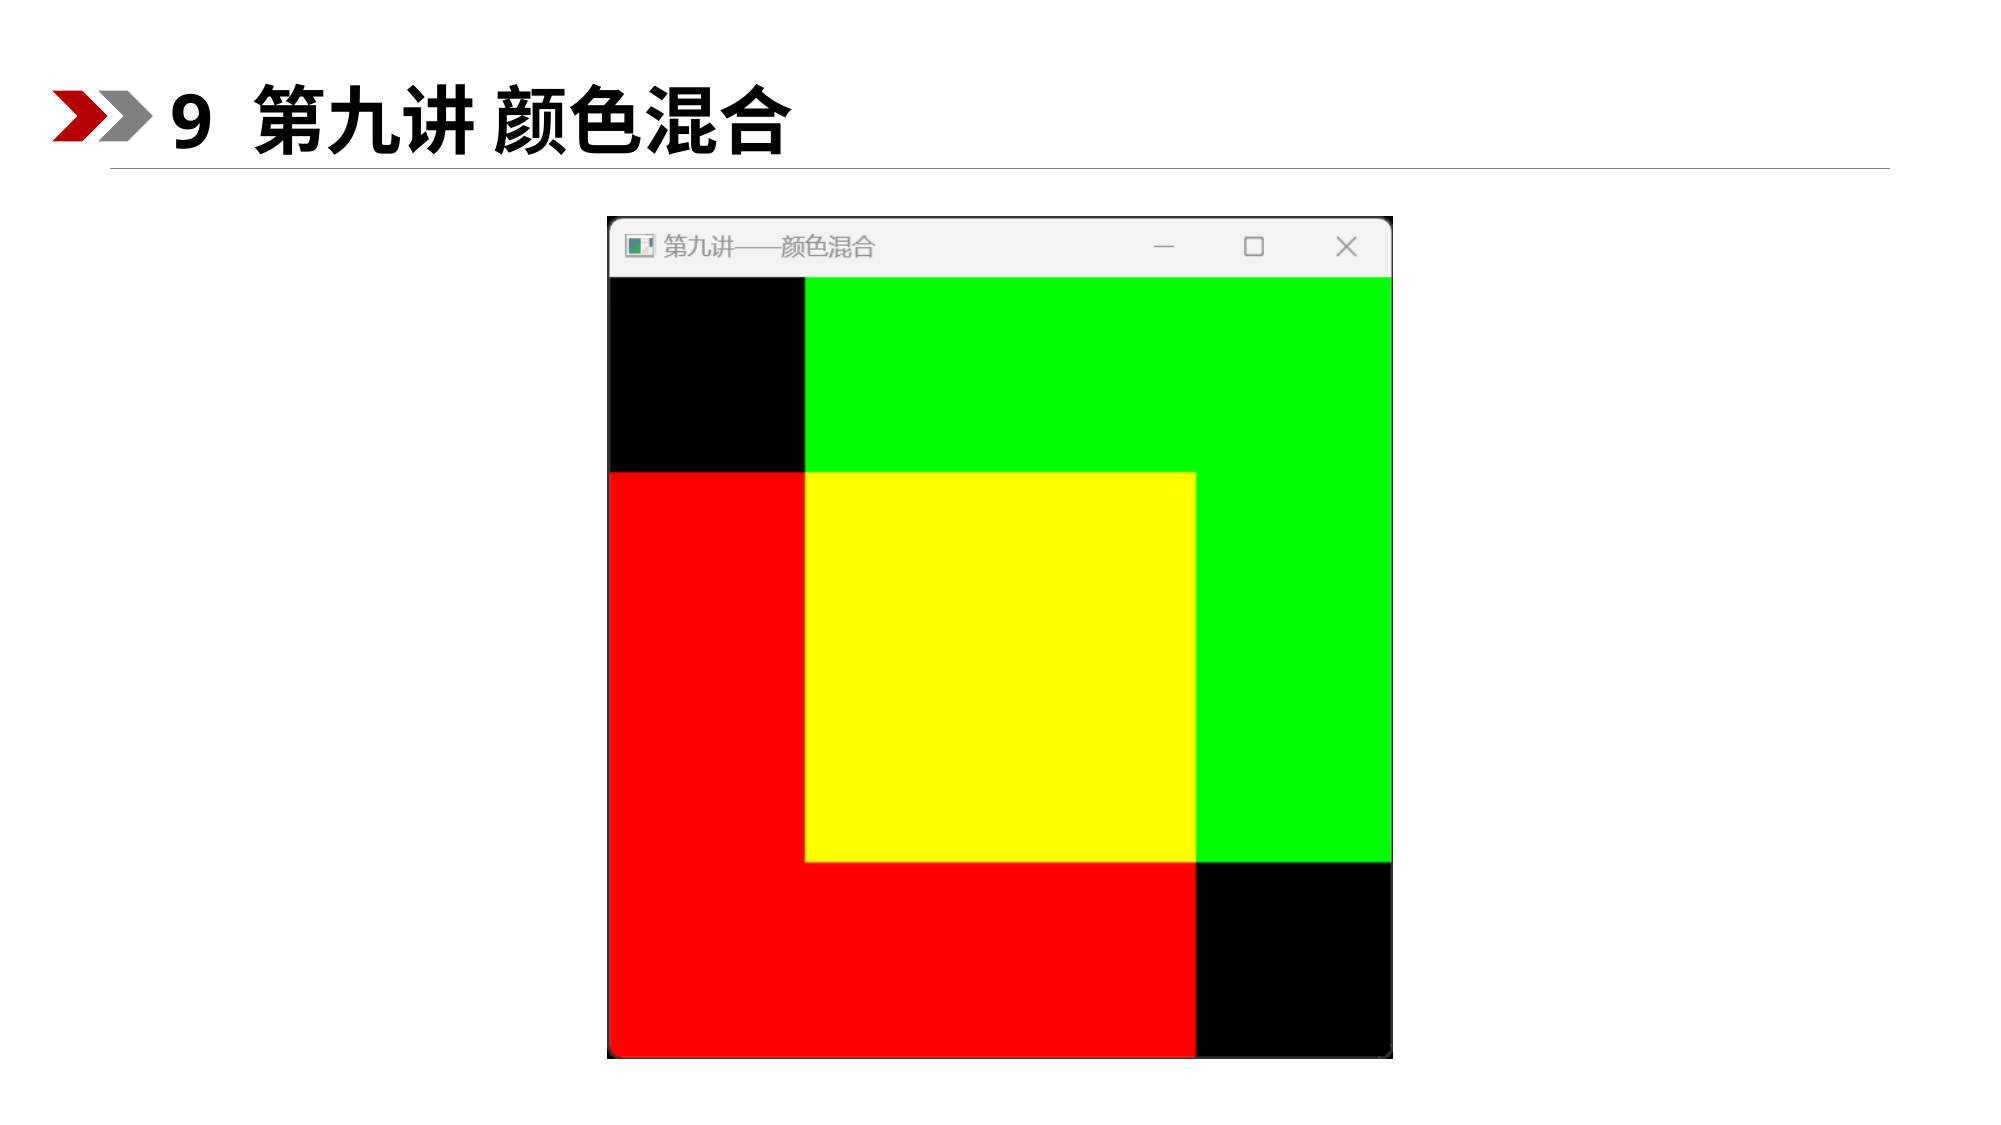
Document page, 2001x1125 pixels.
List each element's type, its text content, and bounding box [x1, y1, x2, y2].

text_box 9 第九讲 颜色混合 [156, 65, 809, 171]
picture [607, 215, 1393, 1059]
